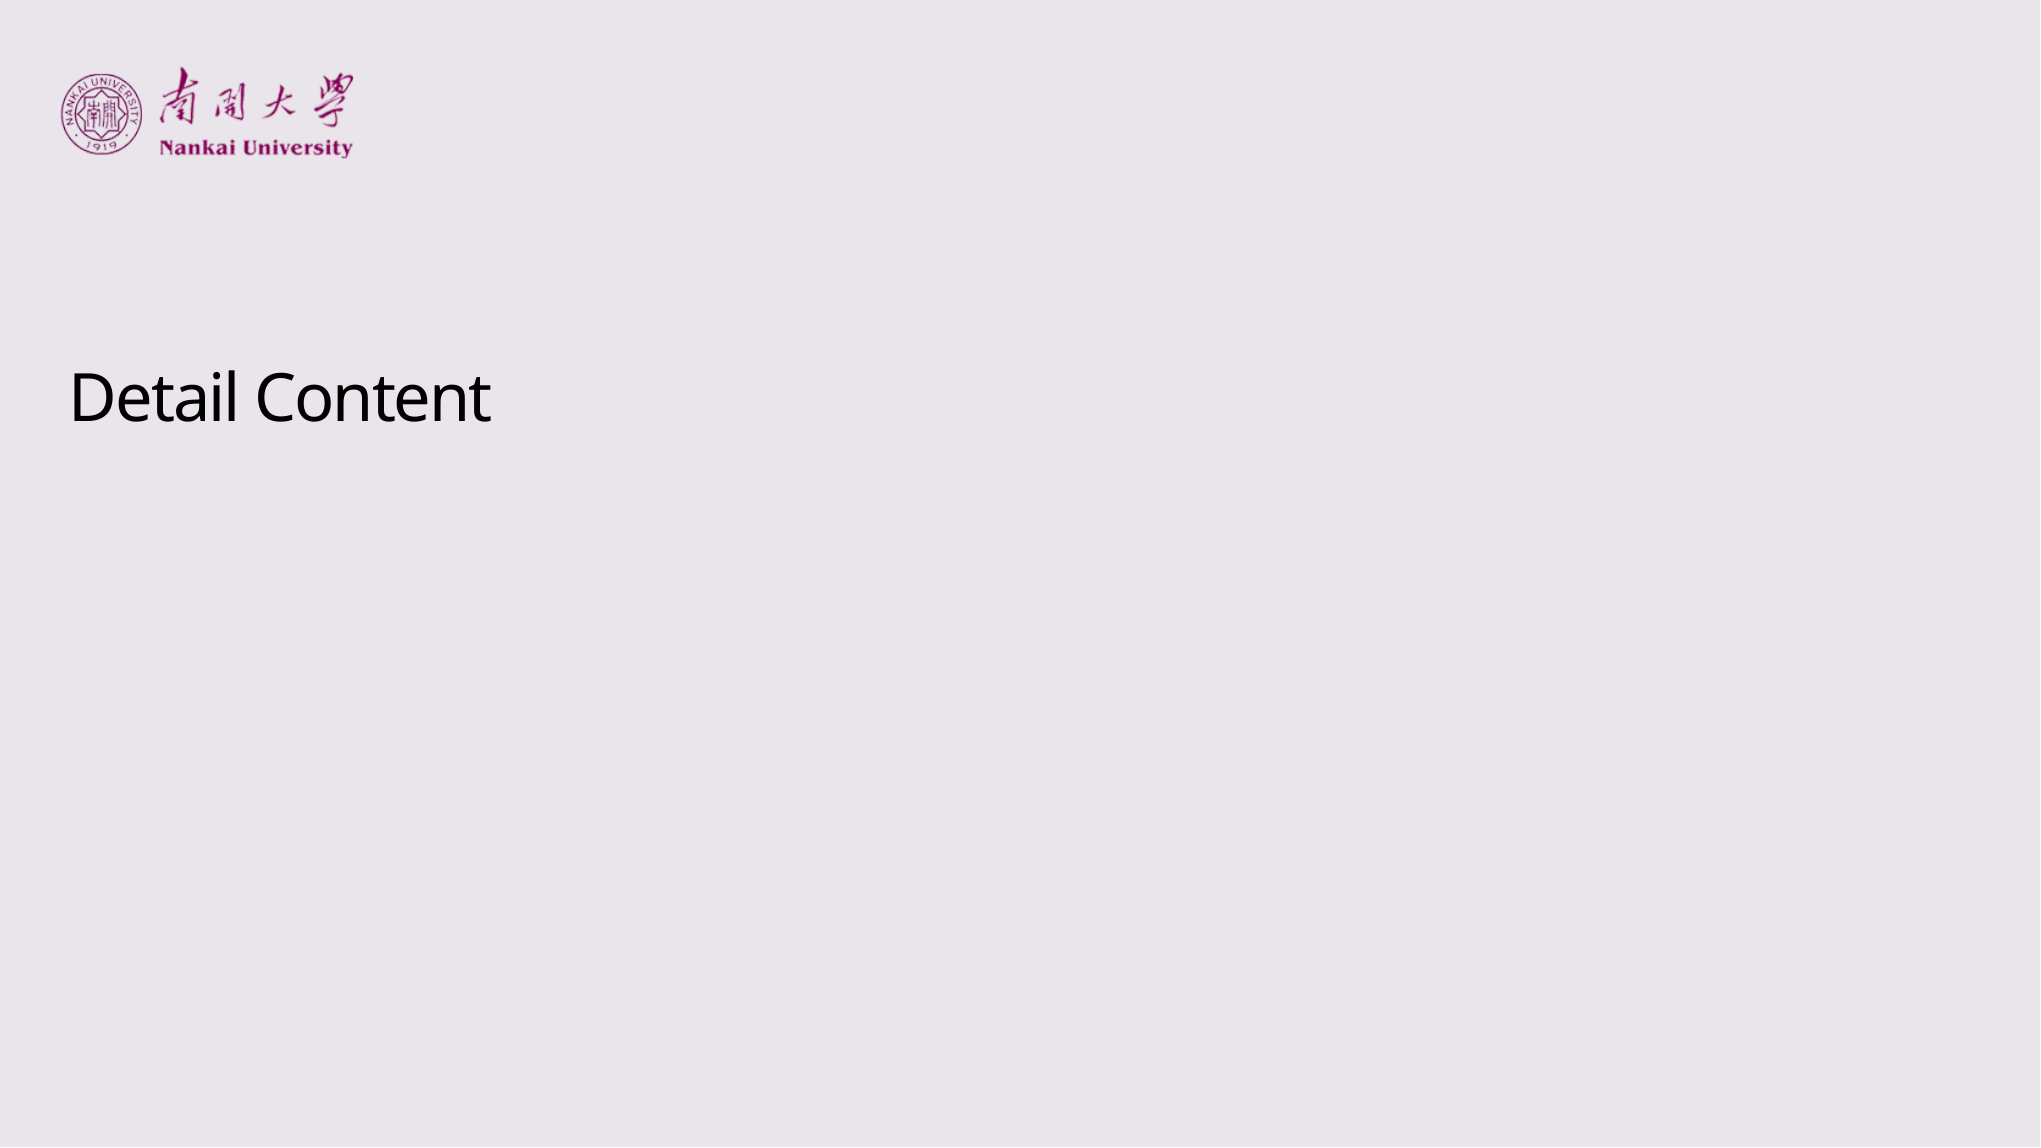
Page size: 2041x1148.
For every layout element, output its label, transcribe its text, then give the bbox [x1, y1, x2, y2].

picture [53, 59, 362, 166]
text_box Detail Content [45, 348, 1395, 649]
